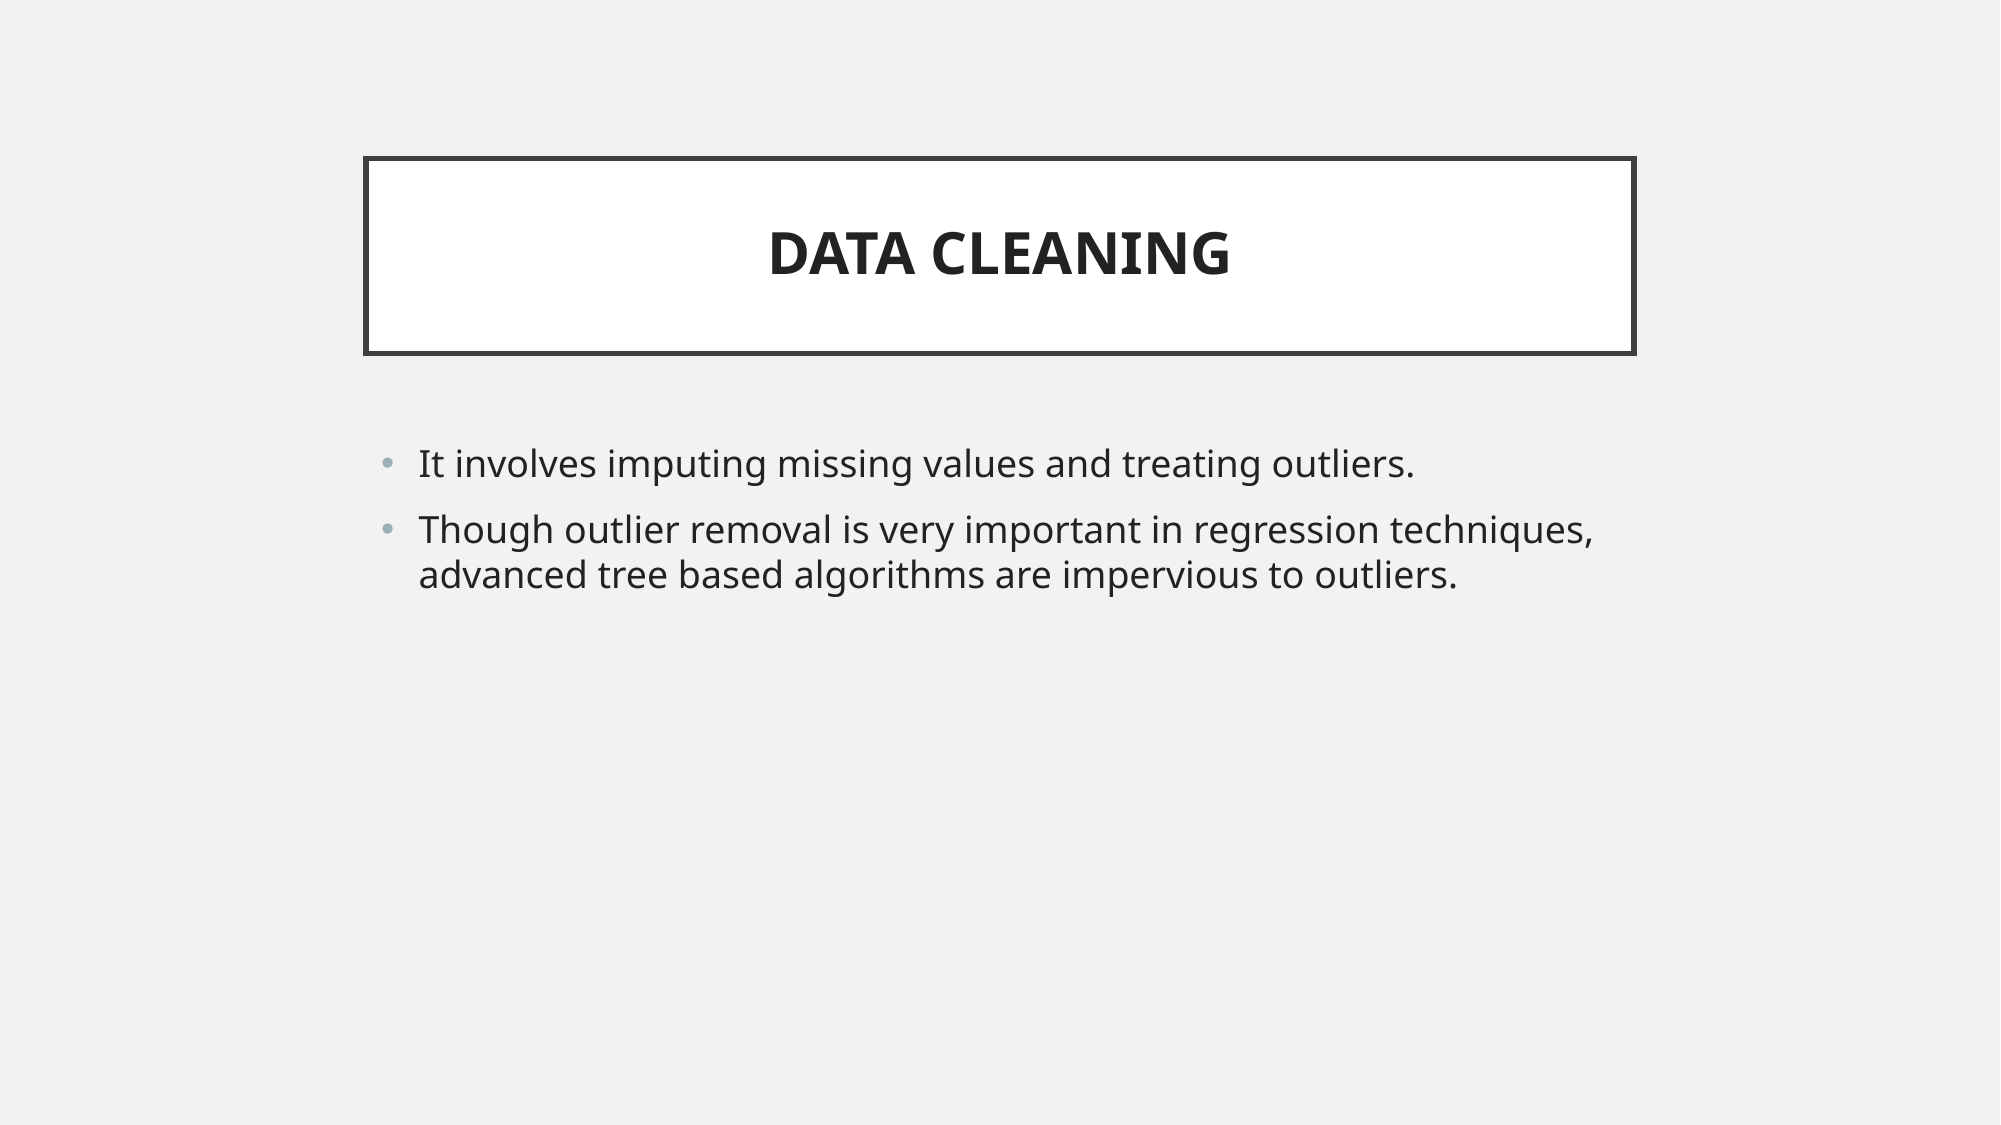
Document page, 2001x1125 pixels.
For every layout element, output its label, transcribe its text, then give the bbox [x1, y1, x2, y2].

list It involves imputing missing values and treating outliers. Though outlier removal is very important in regression techniques, advanced tree based algorithms are impervious to outliers. [366, 432, 1634, 942]
title DATA CLEANING [363, 156, 1637, 356]
